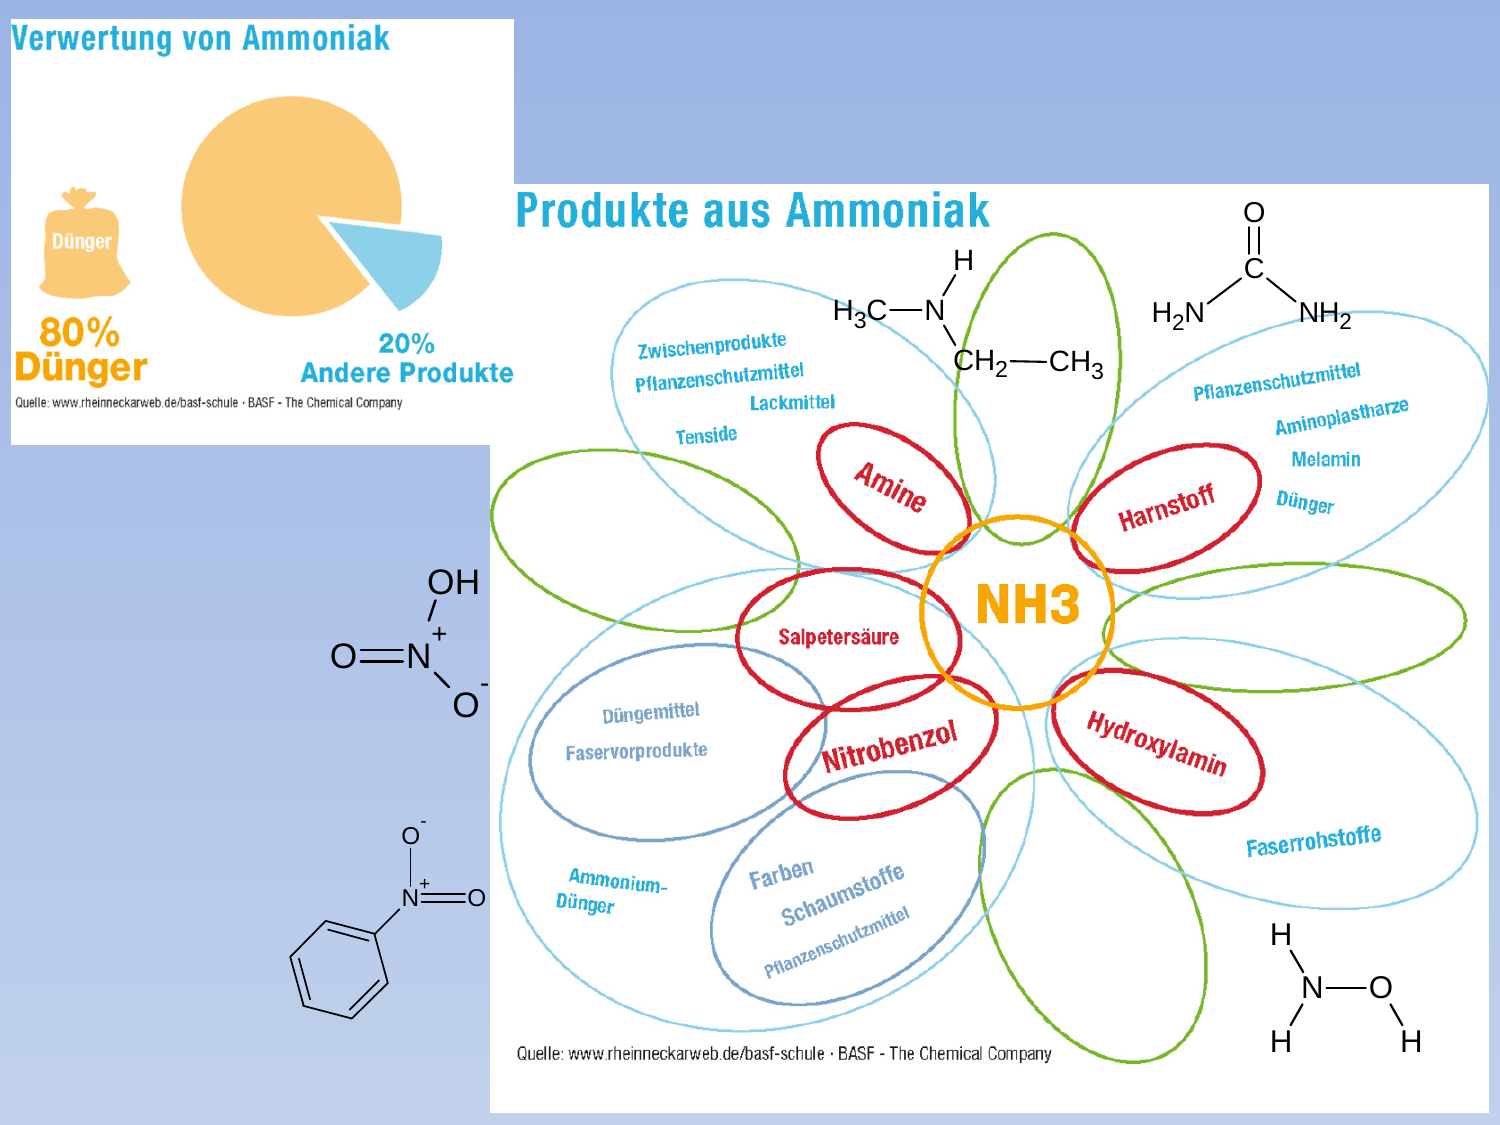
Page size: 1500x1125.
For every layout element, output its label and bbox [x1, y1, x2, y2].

text_box [1269, 916, 1424, 1060]
text_box [277, 810, 491, 1033]
text_box [324, 562, 491, 726]
text_box [832, 243, 1105, 386]
picture [11, 18, 1489, 1113]
text_box [1151, 196, 1353, 337]
